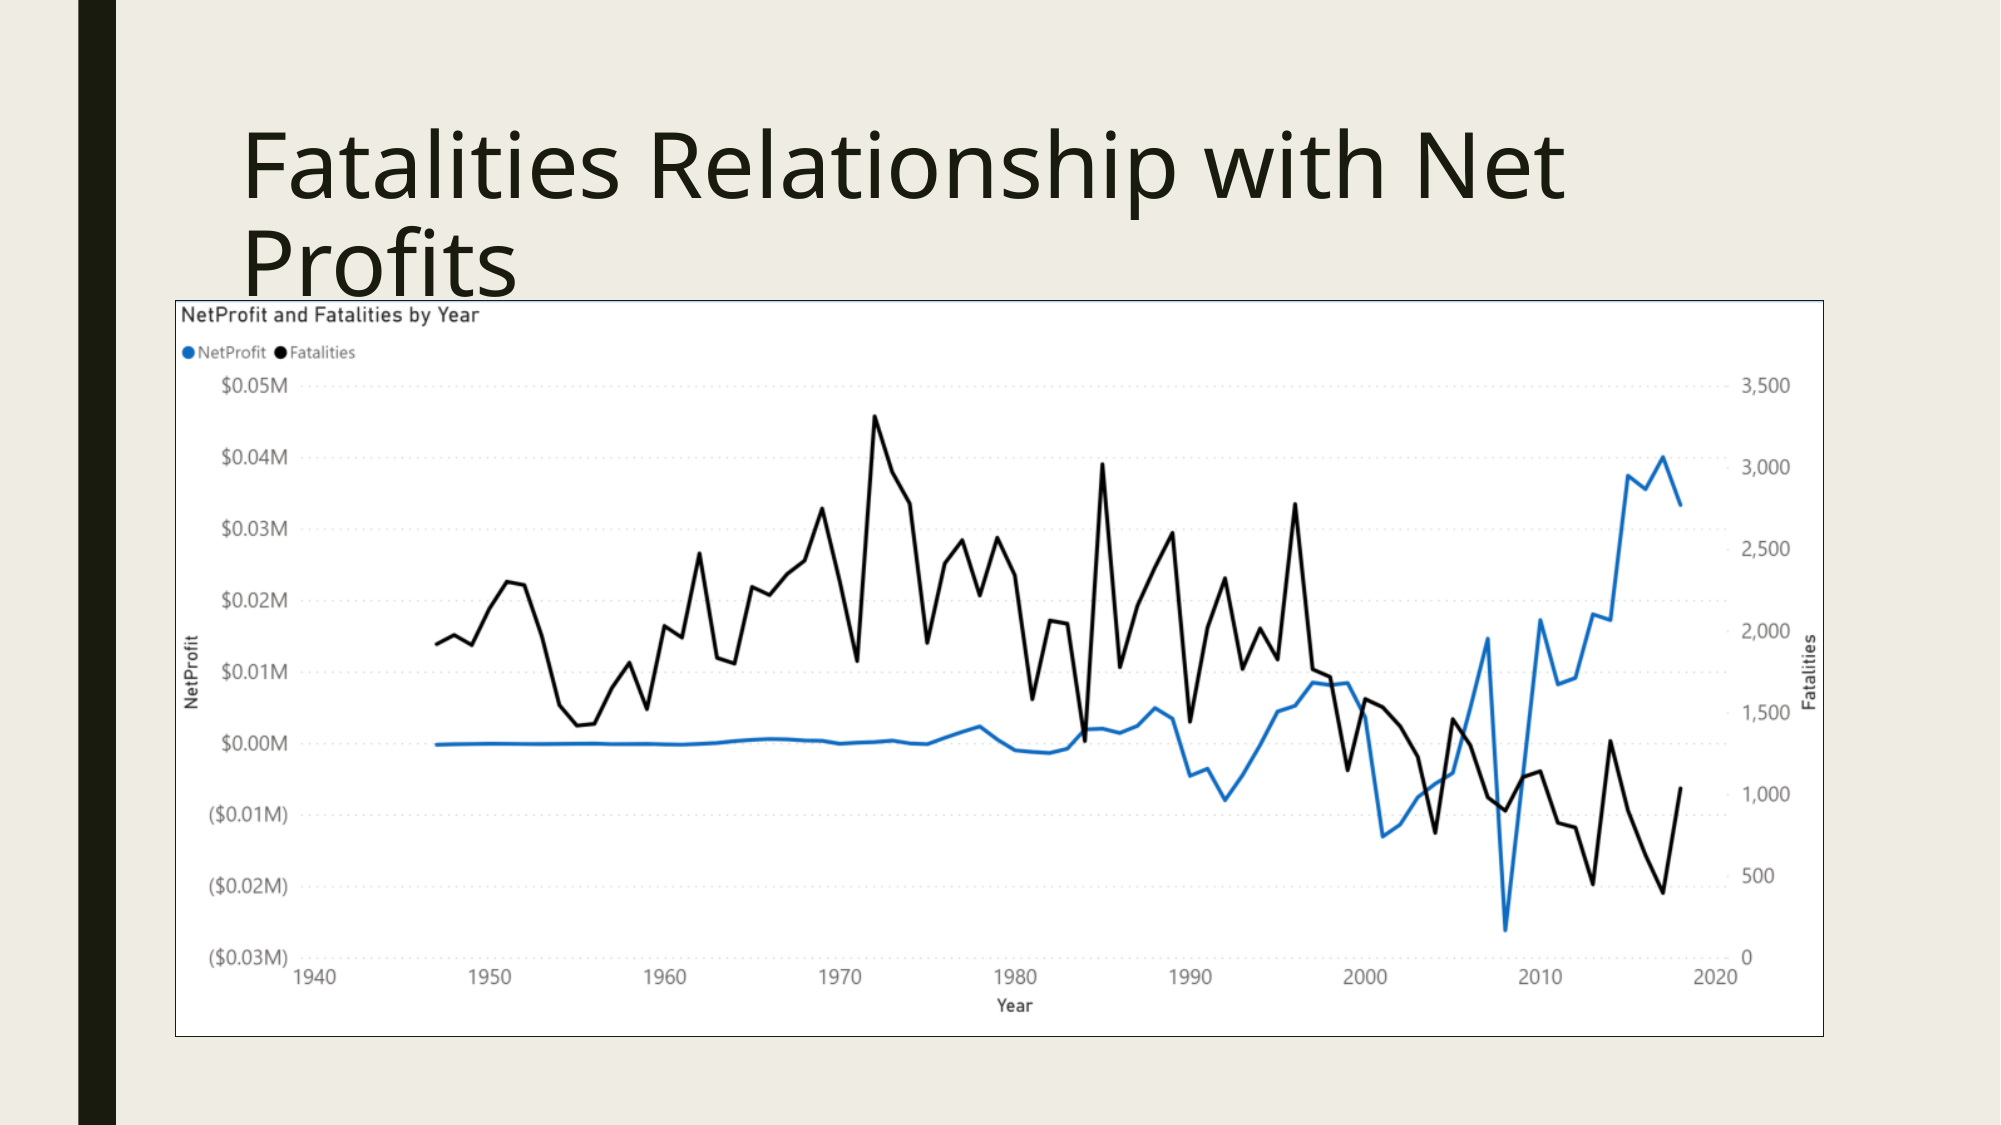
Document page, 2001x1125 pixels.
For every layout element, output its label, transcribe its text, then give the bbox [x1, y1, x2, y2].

title Fatalities Relationship with Net Profits Many Factors but Safety is one of them [225, 112, 1800, 300]
picture [175, 300, 1824, 1037]
